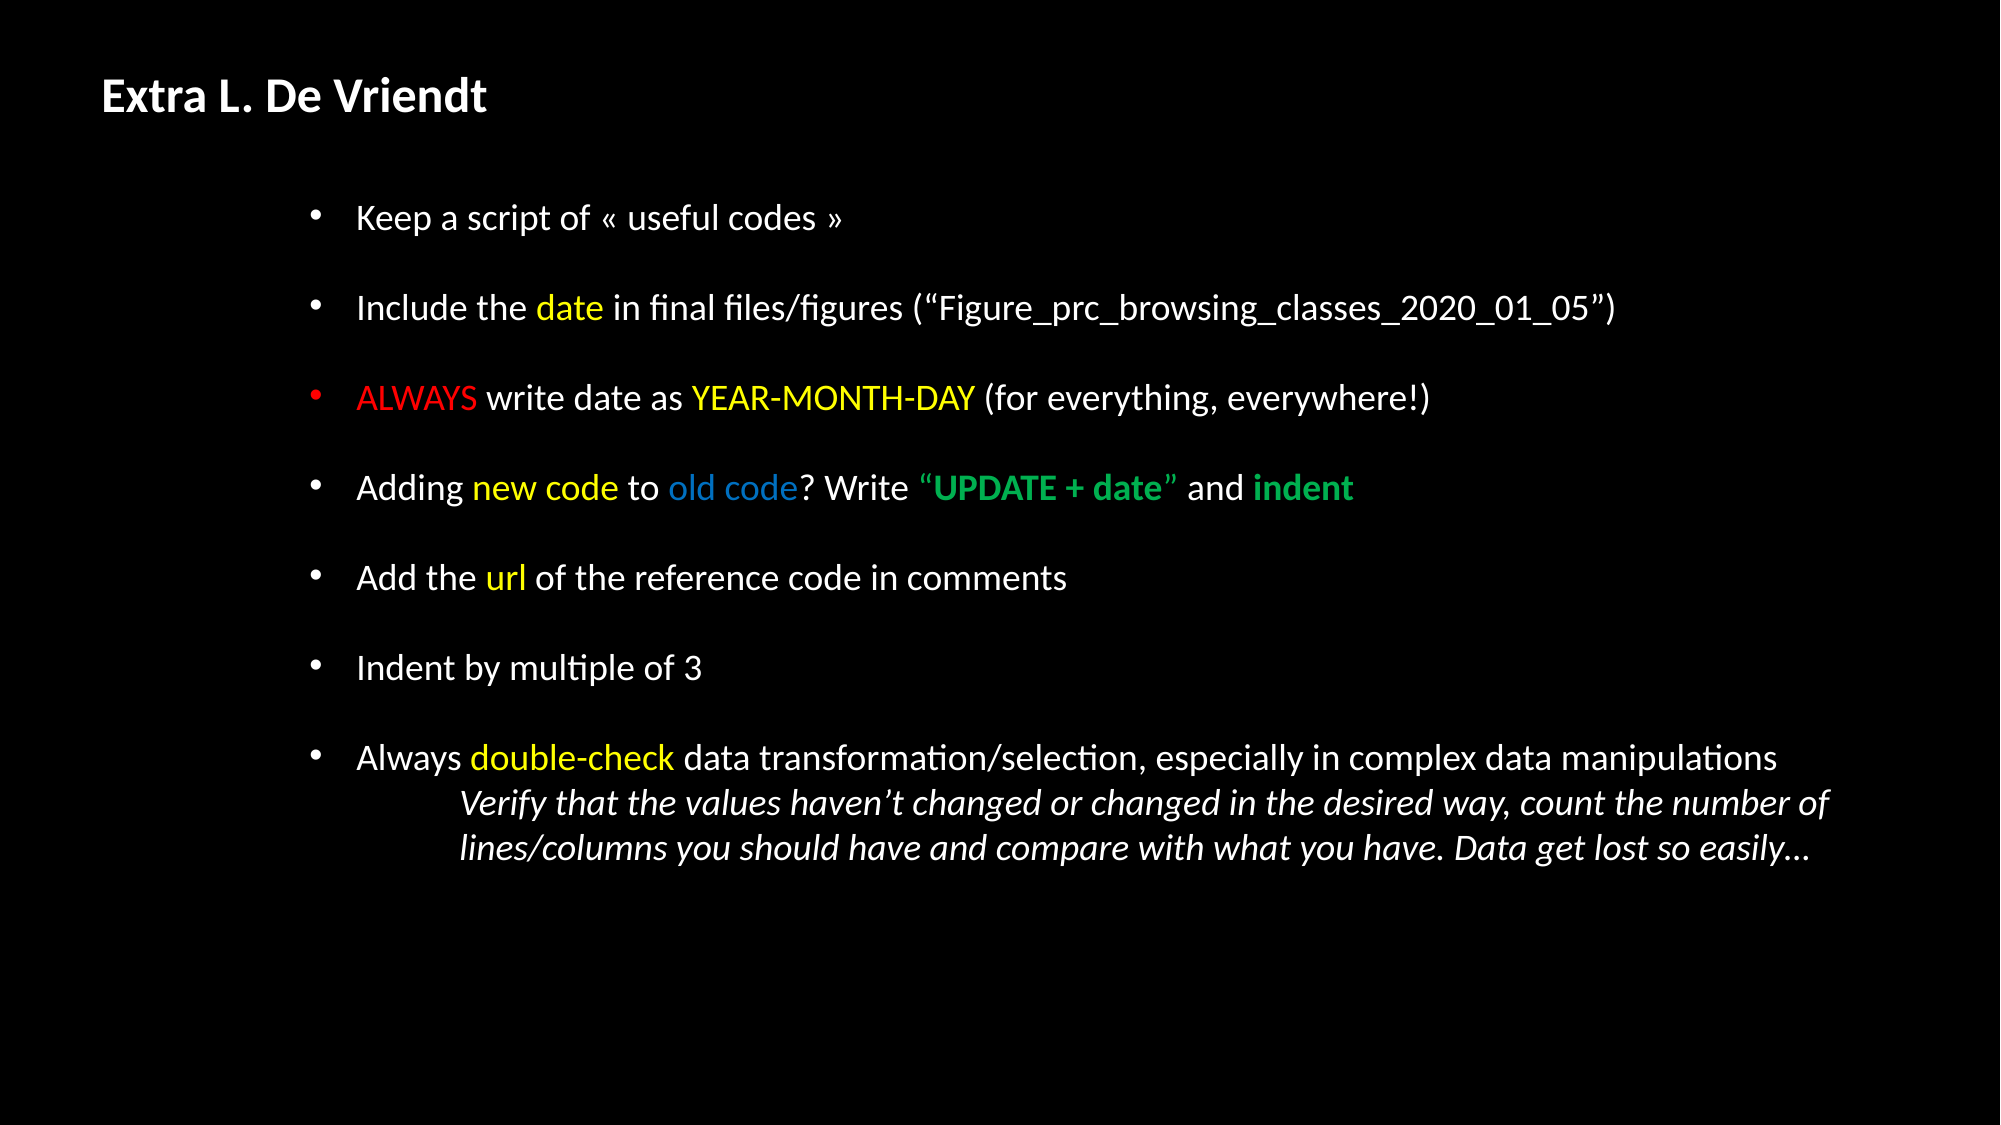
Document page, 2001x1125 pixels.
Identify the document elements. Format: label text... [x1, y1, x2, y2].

text_box Keep a script of « useful codes » Include the date in final files/figures (“Figure_prc_browsing_classes_2020_01_05”) ALWAYS write date as YEAR-MONTH-DAY (for everything, everywhere!) Adding new code to old code? Write “UPDATE + date” and indent Add the url of the reference code in comments Indent by multiple of 3 Always double-check data transformation/selection, especially in complex data manipulations Verify that the values haven’t changed or changed in the desired way, count the number of lines/columns you should have and compare with what you have. Data get lost so easily… [294, 185, 1962, 1010]
text_box Extra L. De Vriendt [86, 54, 503, 130]
